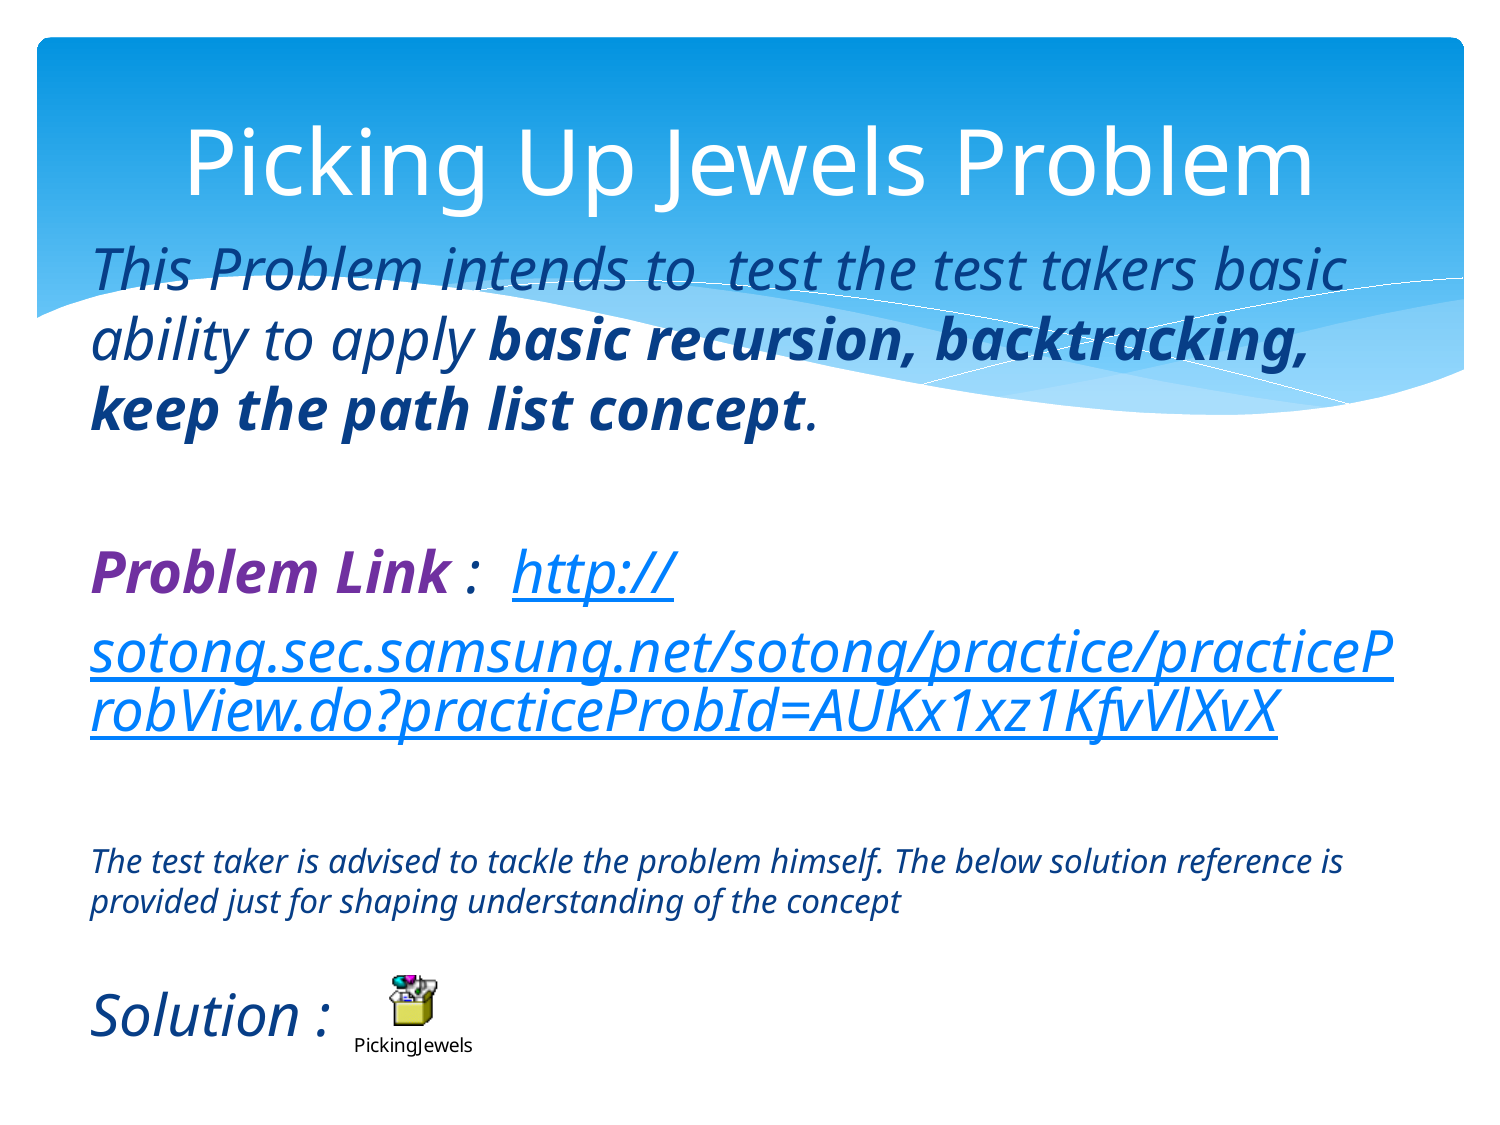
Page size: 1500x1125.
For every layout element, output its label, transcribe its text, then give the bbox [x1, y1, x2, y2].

title Picking Up Jewels Problem [75, 55, 1425, 261]
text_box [337, 974, 490, 1108]
list This Problem intends to test the test takers basic ability to apply basic recursion, backtracking, keep the path list concept. Problem Link : http://sotong.sec.samsung.net/sotong/practice/practiceProbView.do?practiceProbId=AUKx1xz1KfvVlXvX The test taker is advised to tackle the problem himself. The below solution reference is provided just for shaping understanding of the concept Solution : [75, 261, 1425, 1075]
